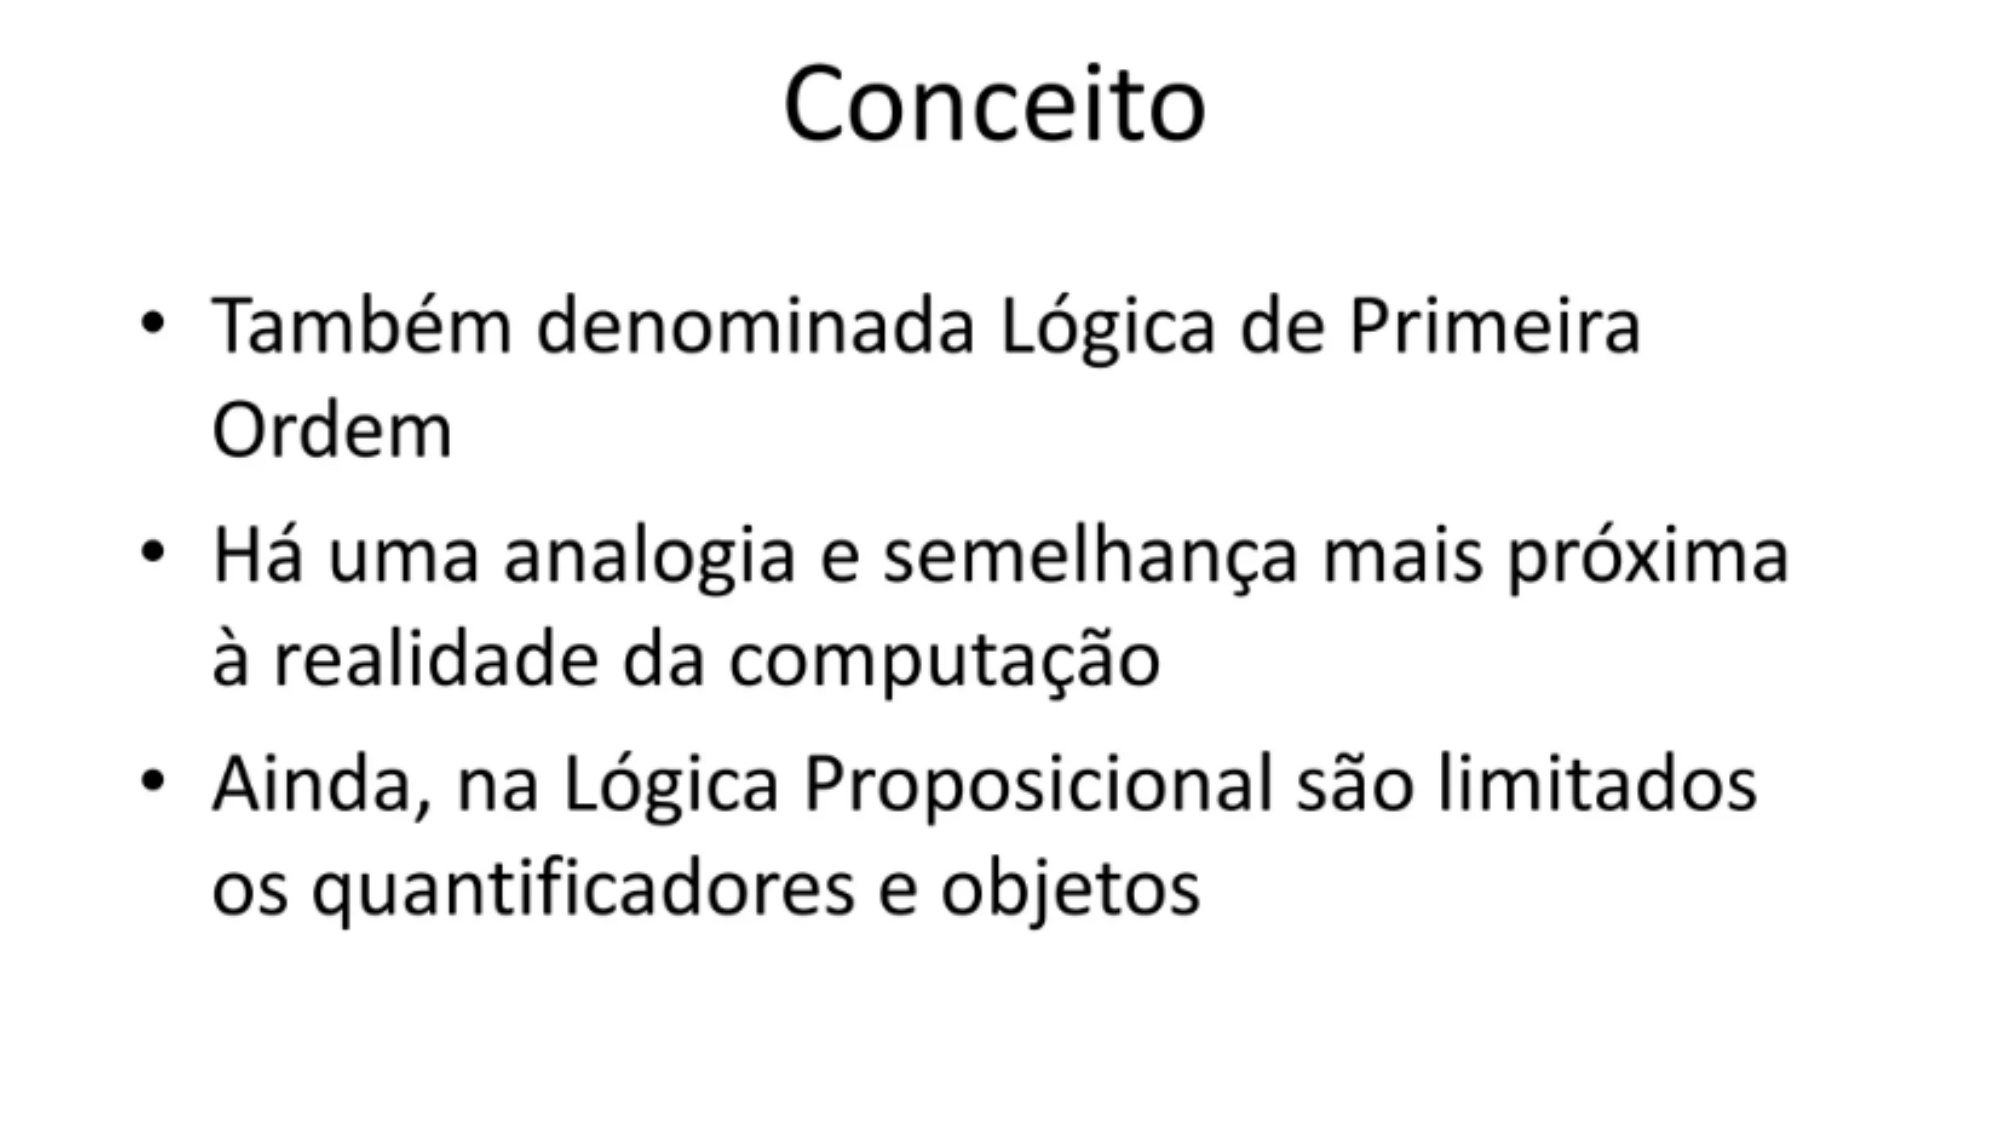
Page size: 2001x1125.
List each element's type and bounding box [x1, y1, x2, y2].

list [30, 50, 1947, 1026]
